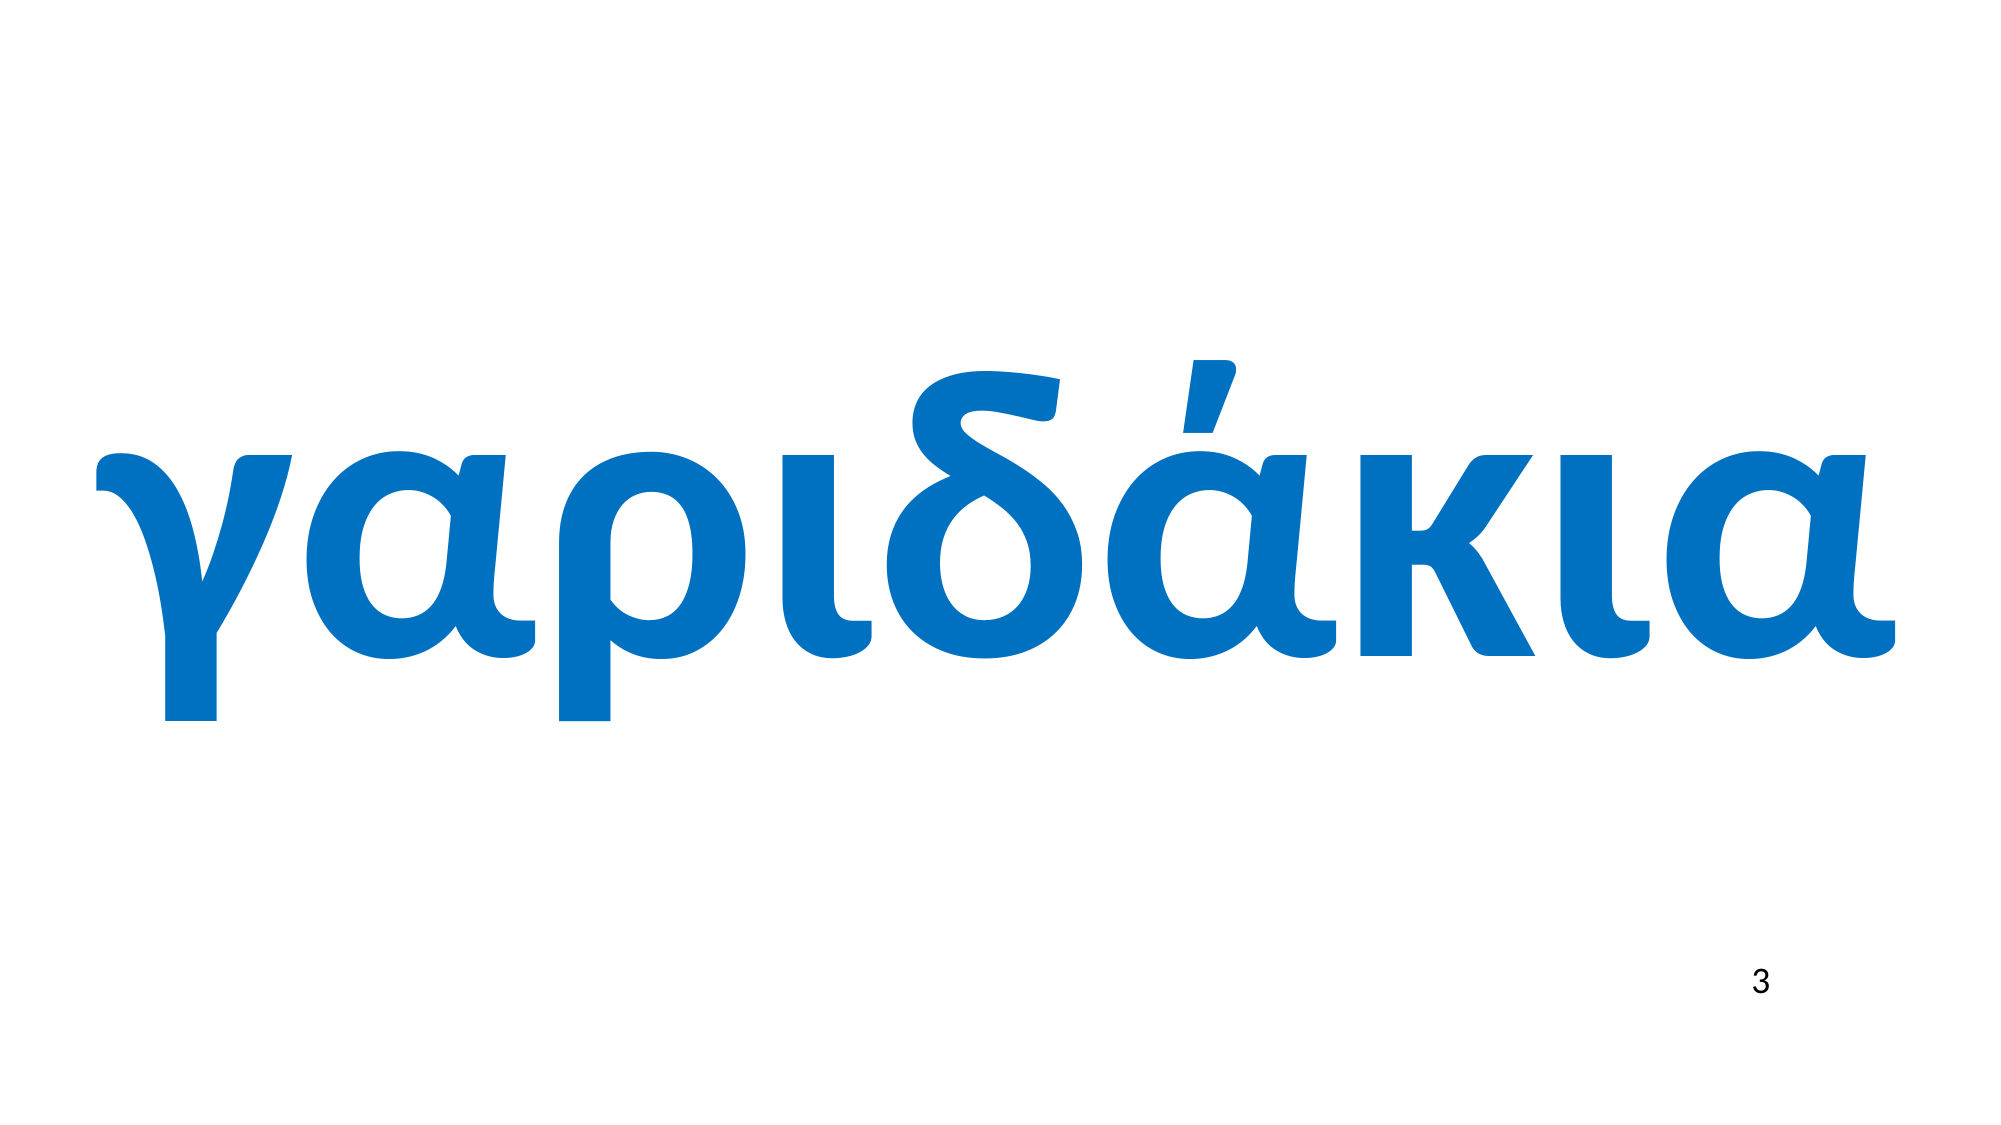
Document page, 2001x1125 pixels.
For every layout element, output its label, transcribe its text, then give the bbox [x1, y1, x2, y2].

text_box 3 [1736, 948, 1837, 1008]
text_box γαριδάκια [0, 200, 2000, 747]
